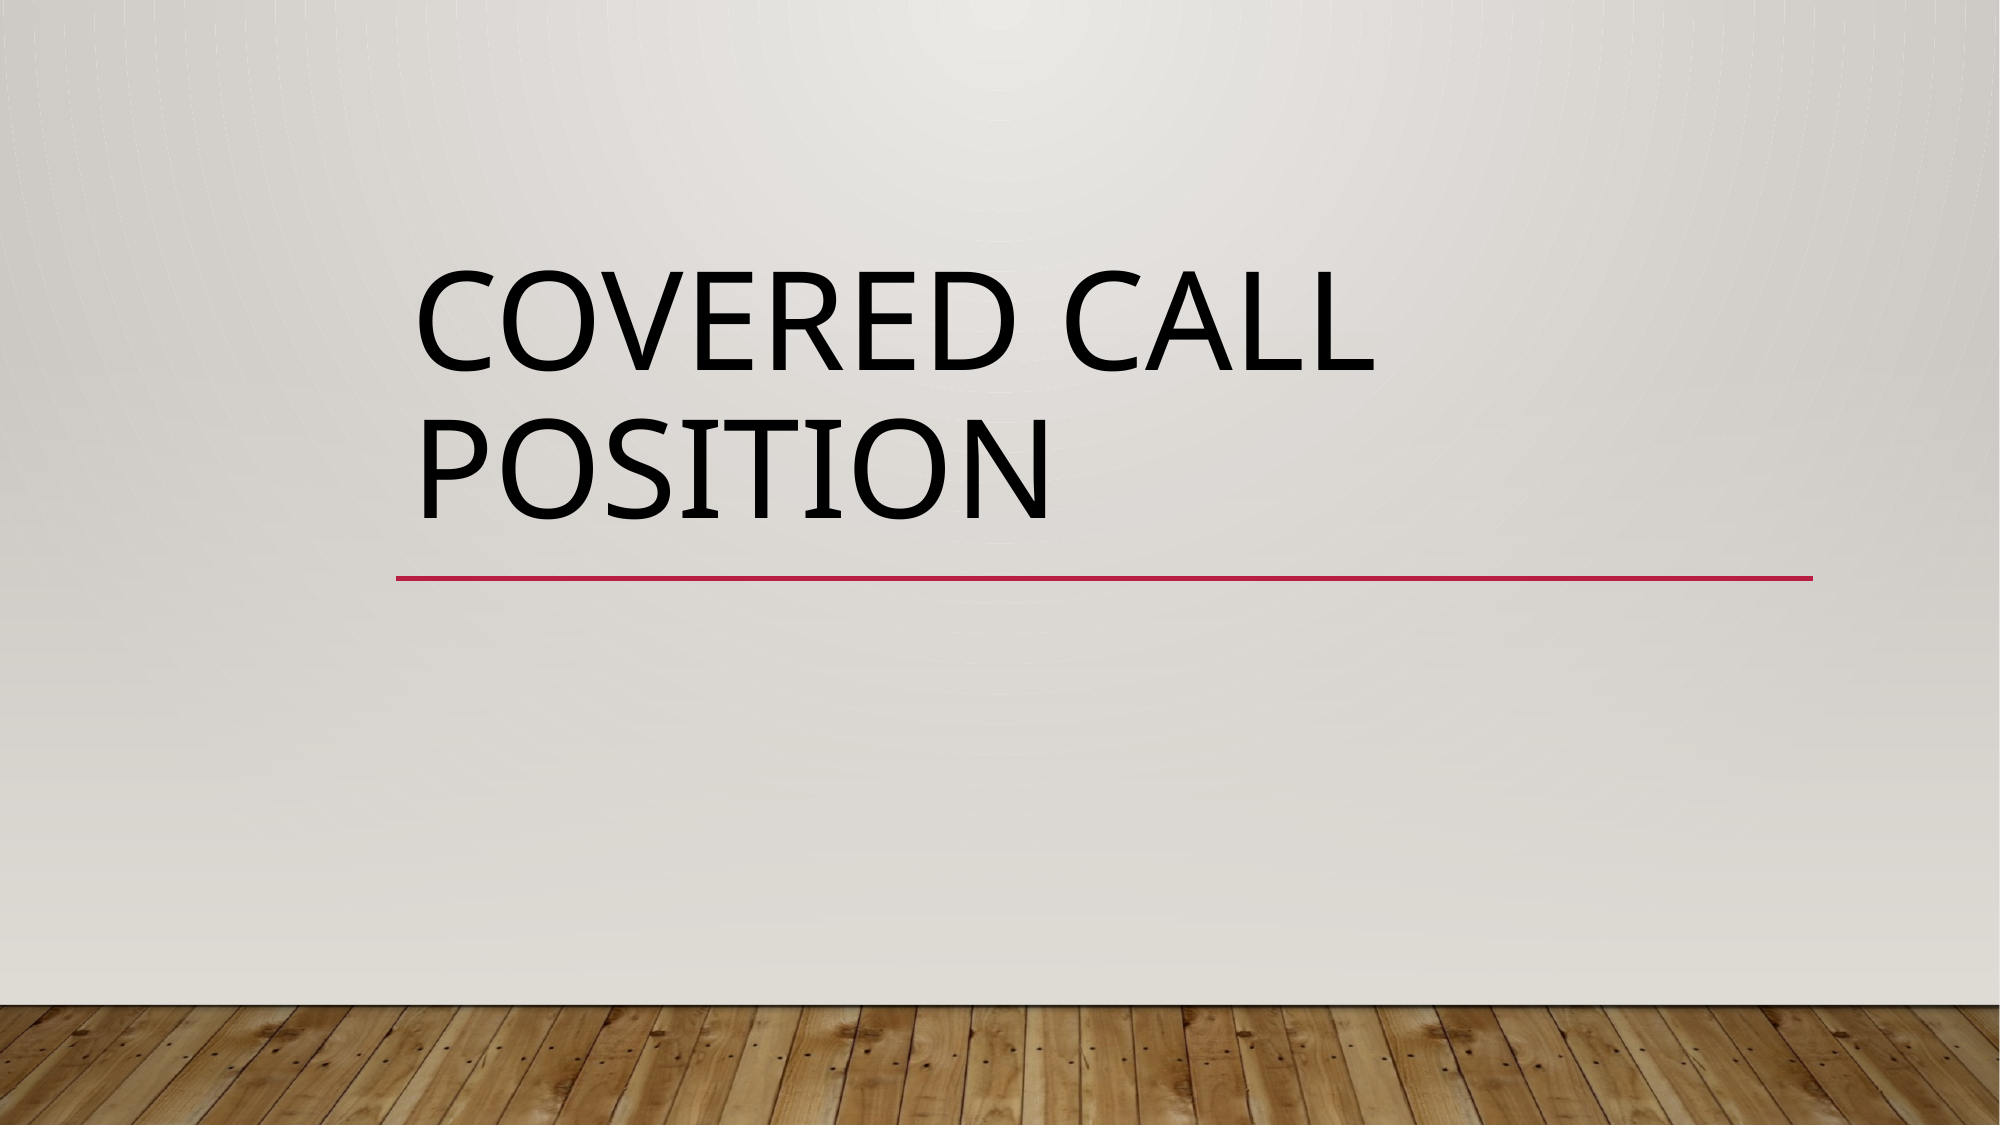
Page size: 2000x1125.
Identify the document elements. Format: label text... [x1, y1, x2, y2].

picture [0, 1005, 2000, 1125]
title Covered Call Position [396, 131, 1813, 549]
